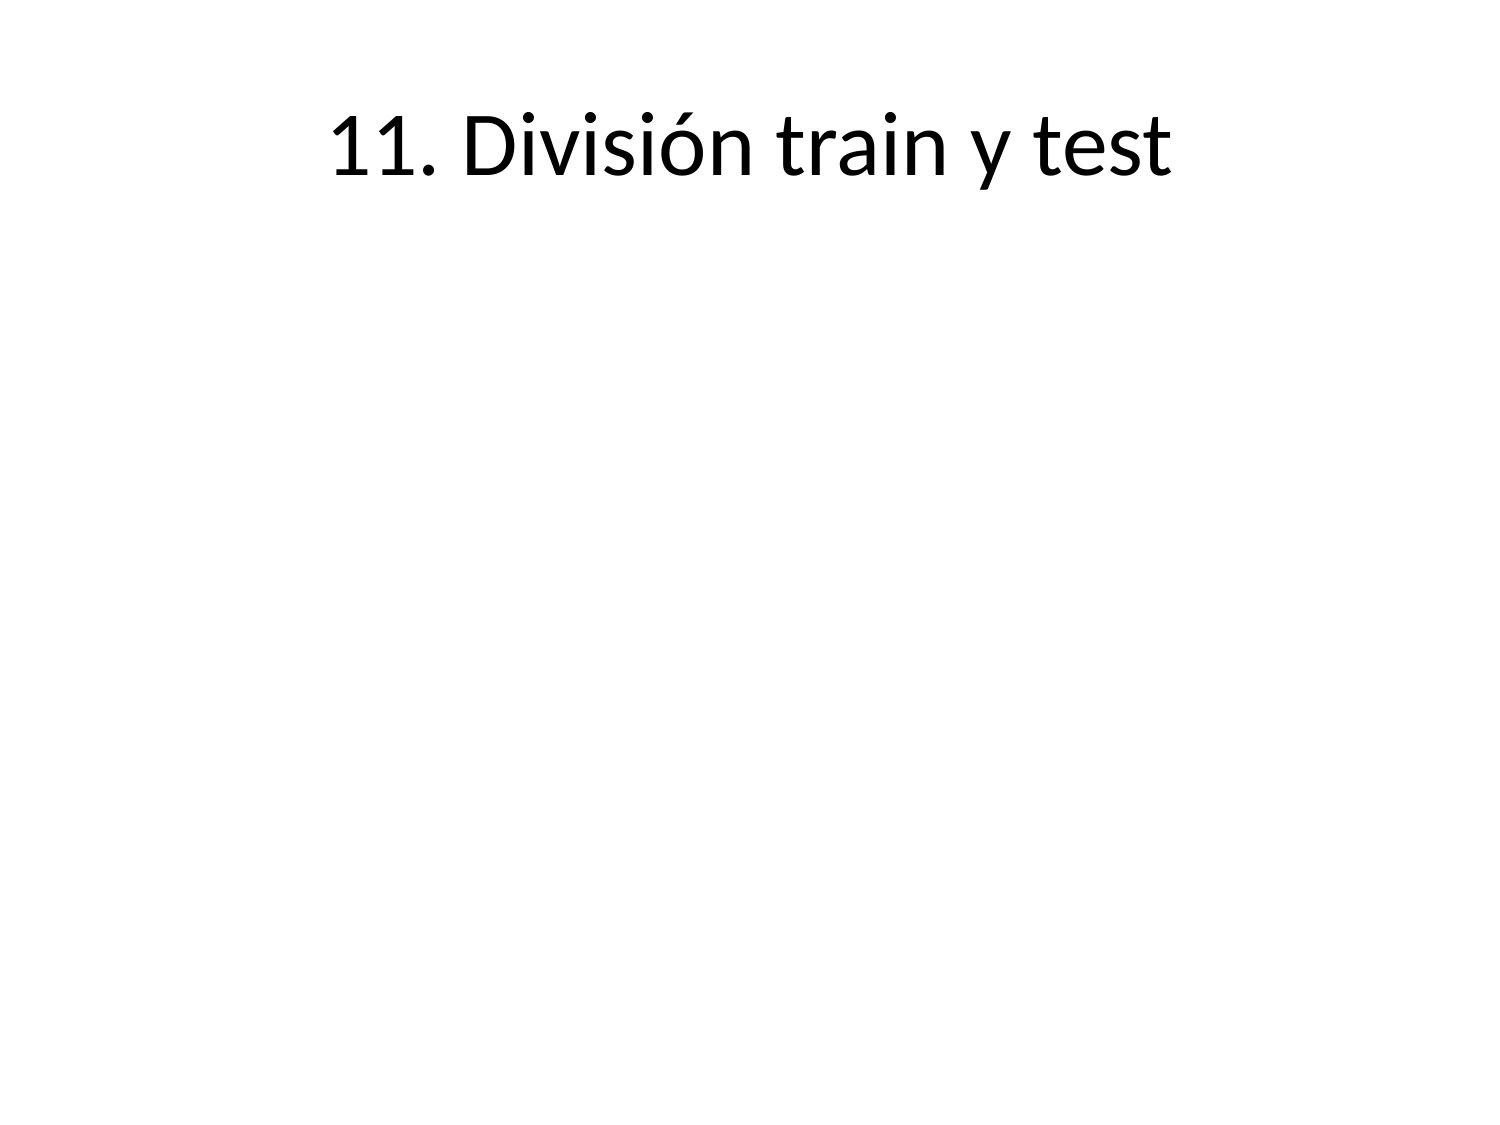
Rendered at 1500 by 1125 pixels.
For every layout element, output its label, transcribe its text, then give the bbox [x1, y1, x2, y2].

title 11. División train y test [75, 45, 1425, 233]
